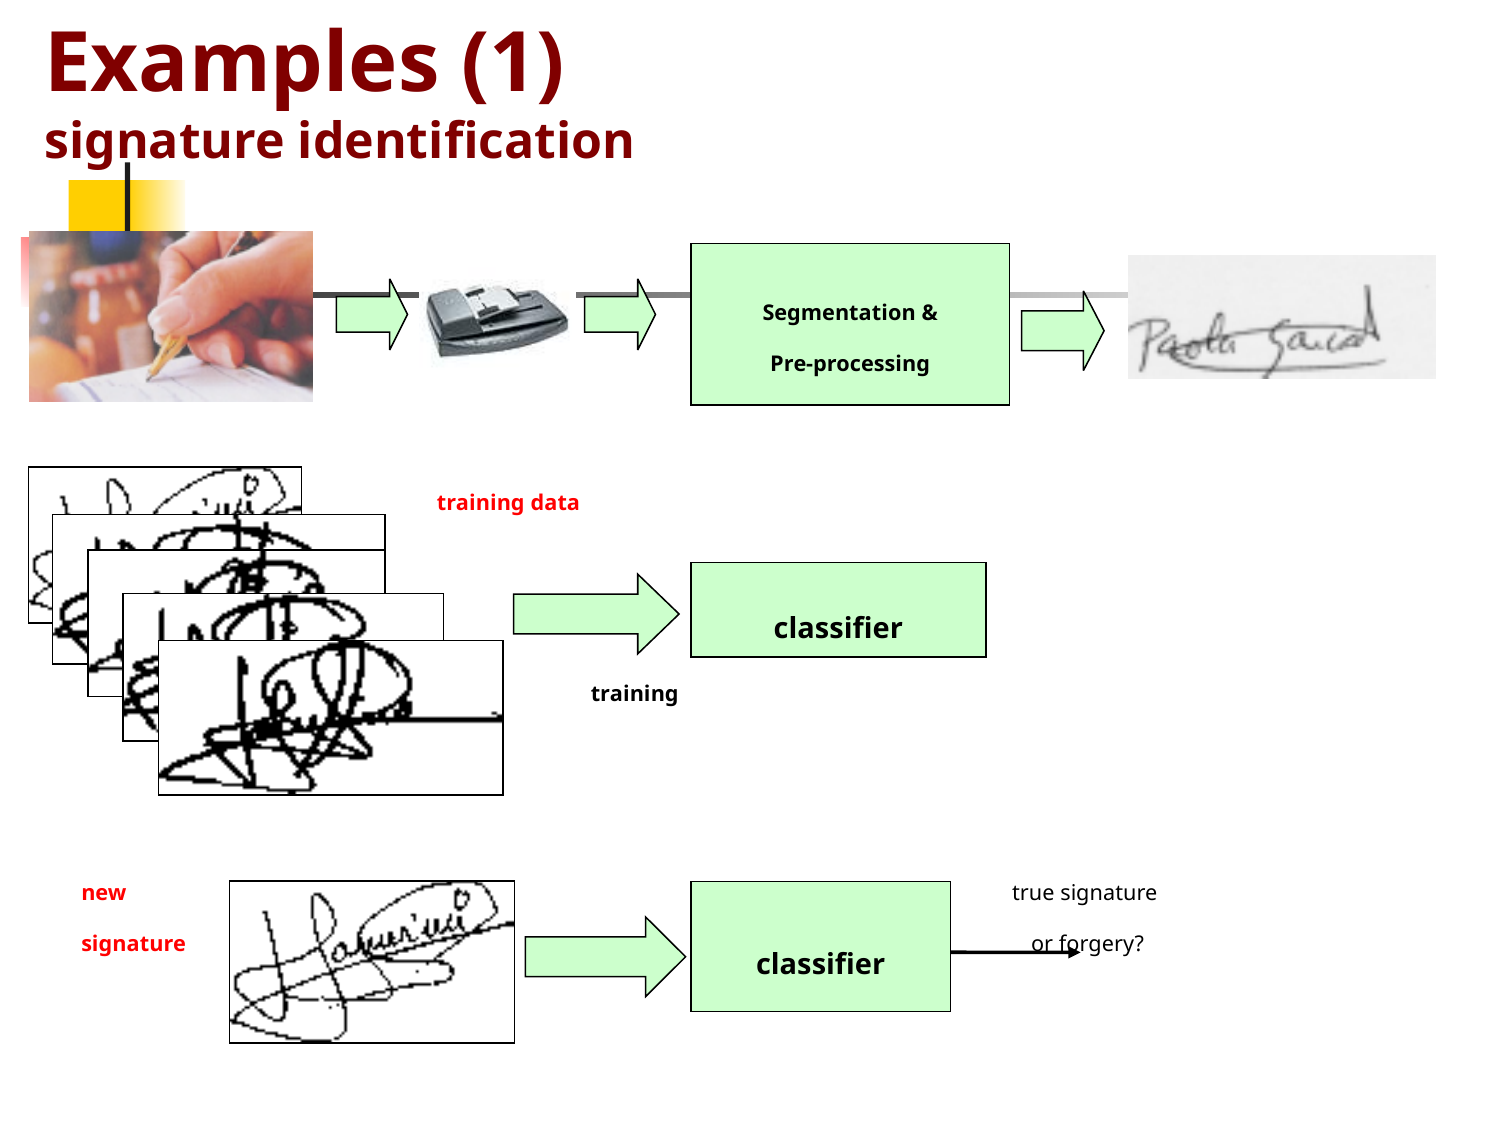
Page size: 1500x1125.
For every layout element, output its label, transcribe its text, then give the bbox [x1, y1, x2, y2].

text_box [513, 574, 680, 647]
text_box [29, 467, 503, 795]
text_box Segmentation & Pre-processing [690, 243, 1010, 406]
text_box [1021, 290, 1105, 371]
text_box [584, 278, 656, 350]
text_box classifier [690, 881, 951, 1012]
text_box new signature [66, 846, 201, 964]
text_box classifier [690, 562, 987, 657]
title Examples (1) signature identification [29, 30, 1270, 177]
text_box [336, 278, 408, 350]
text_box [525, 916, 686, 997]
text_box true signature or forgery? [997, 846, 1179, 964]
picture [418, 266, 576, 377]
picture [29, 231, 314, 403]
text_box [950, 946, 1081, 959]
picture [1127, 255, 1436, 379]
picture [229, 881, 514, 1043]
text_box training data [422, 456, 596, 523]
text_box training [576, 647, 694, 714]
